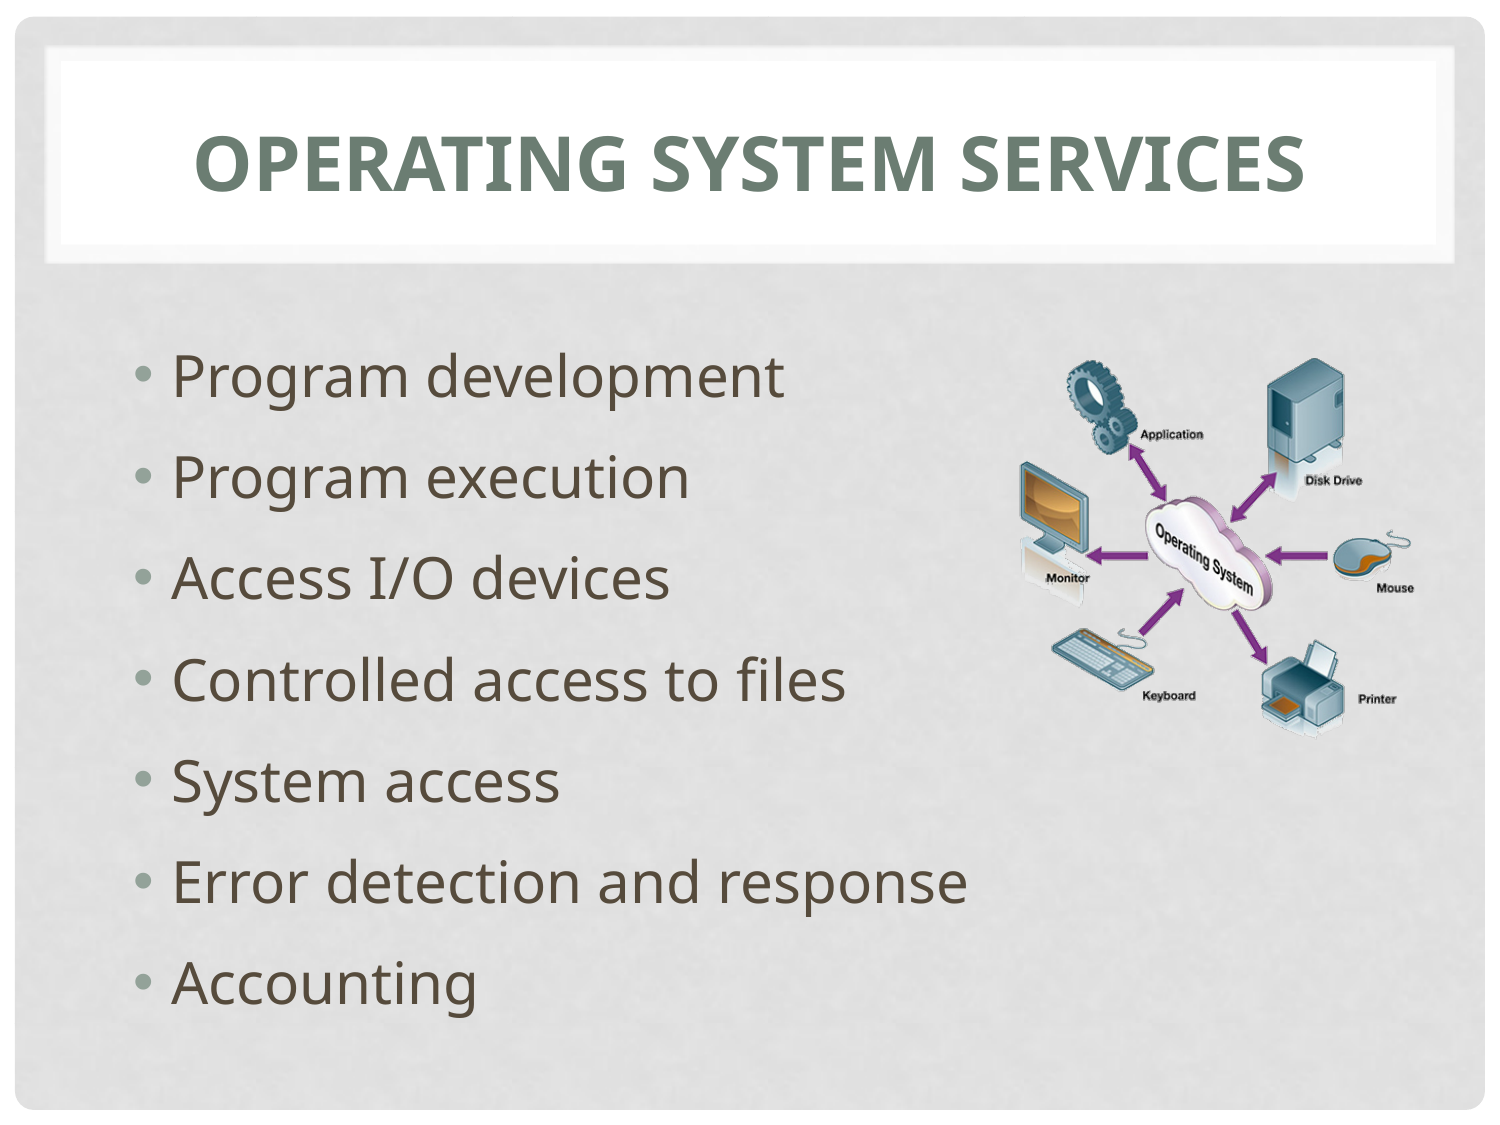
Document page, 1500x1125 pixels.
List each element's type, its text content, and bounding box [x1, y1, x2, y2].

picture [987, 349, 1449, 760]
list Program development Program execution Access I/O devices Controlled access to files System access Error detection and response Accounting [99, 312, 1438, 1050]
title Operating System Services [108, 74, 1392, 250]
